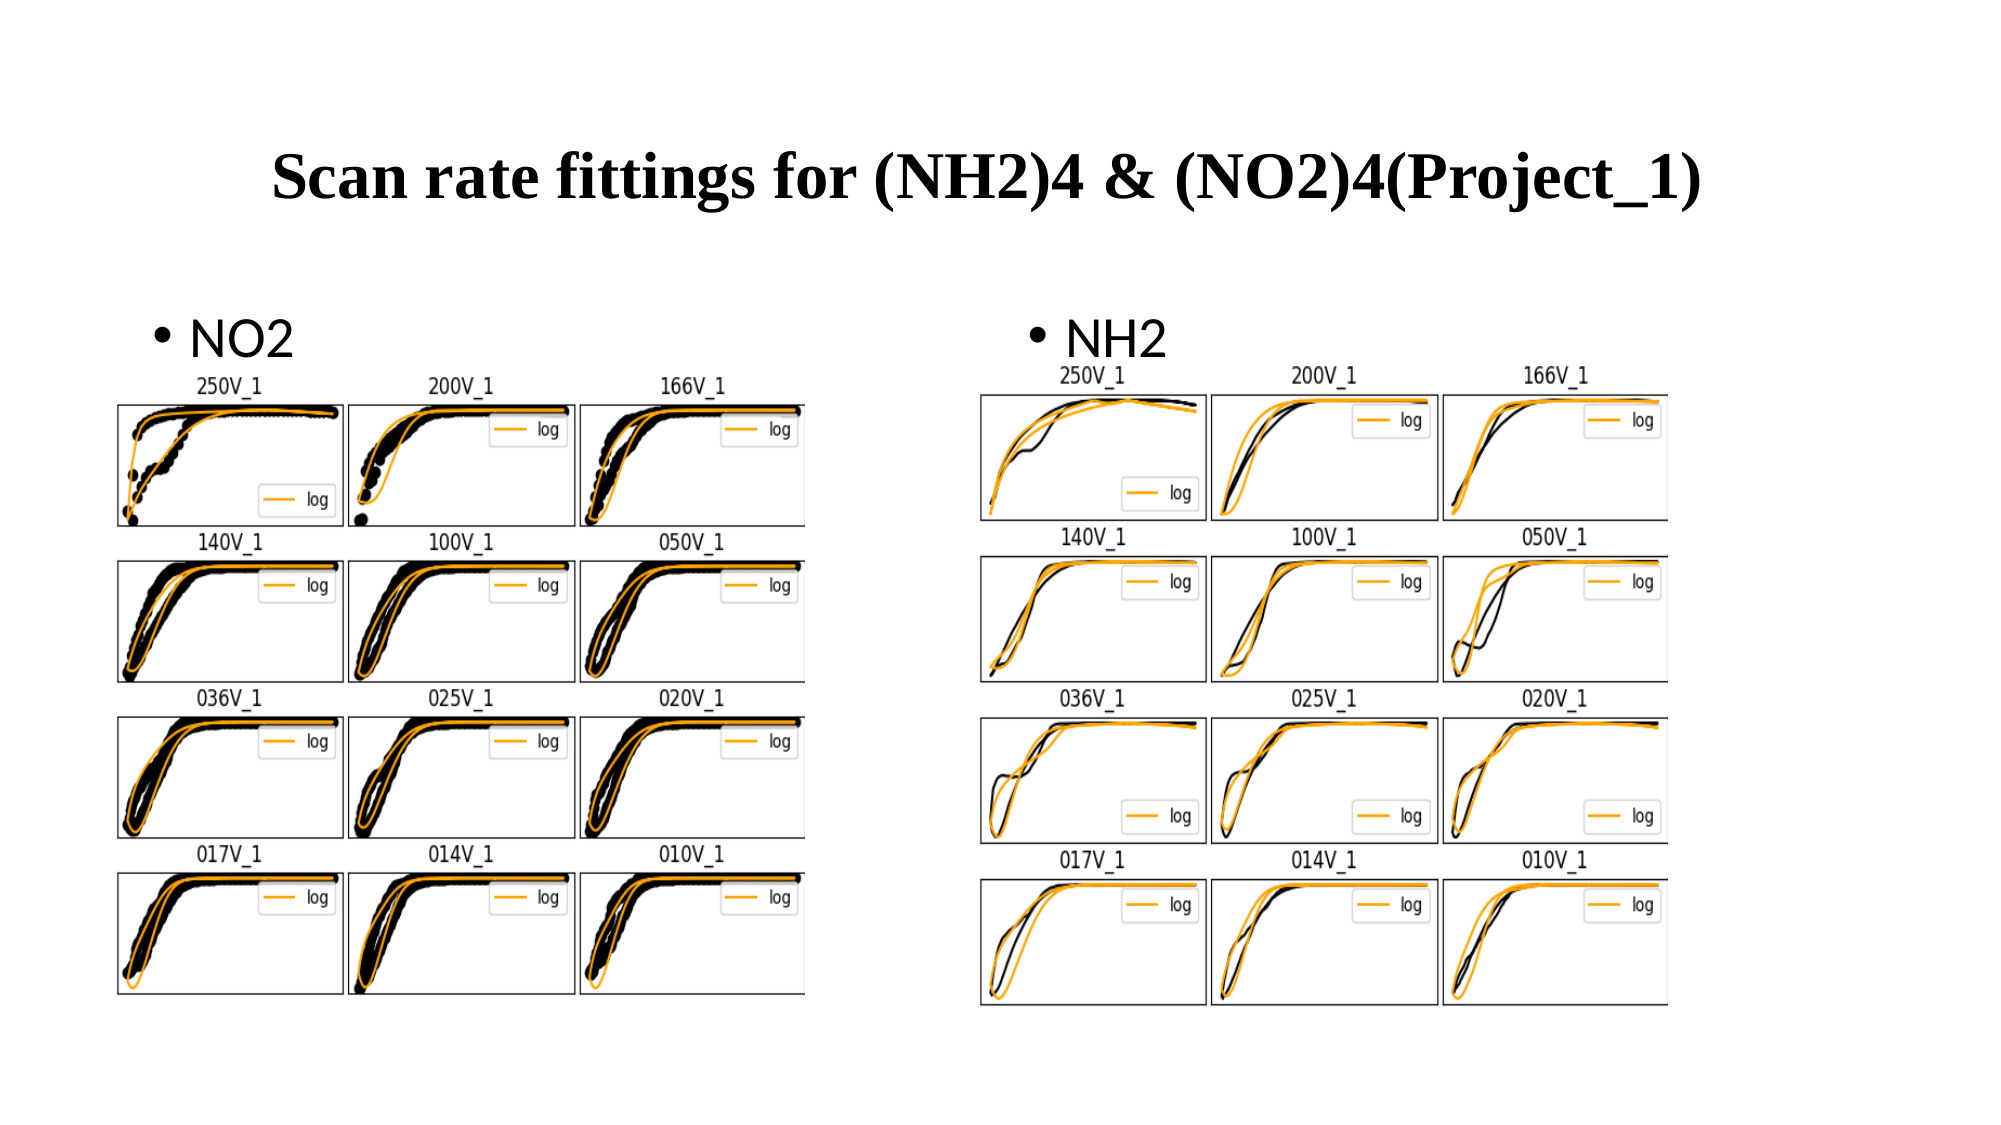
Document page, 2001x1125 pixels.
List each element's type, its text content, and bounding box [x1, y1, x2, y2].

picture [974, 365, 1668, 1011]
list NH2 [1012, 299, 1863, 1014]
picture [112, 376, 805, 1000]
list NO2 [137, 299, 988, 1014]
title Scan rate fittings for (NH2)4 & (NO2)4(Project_1) [137, 59, 1863, 278]
